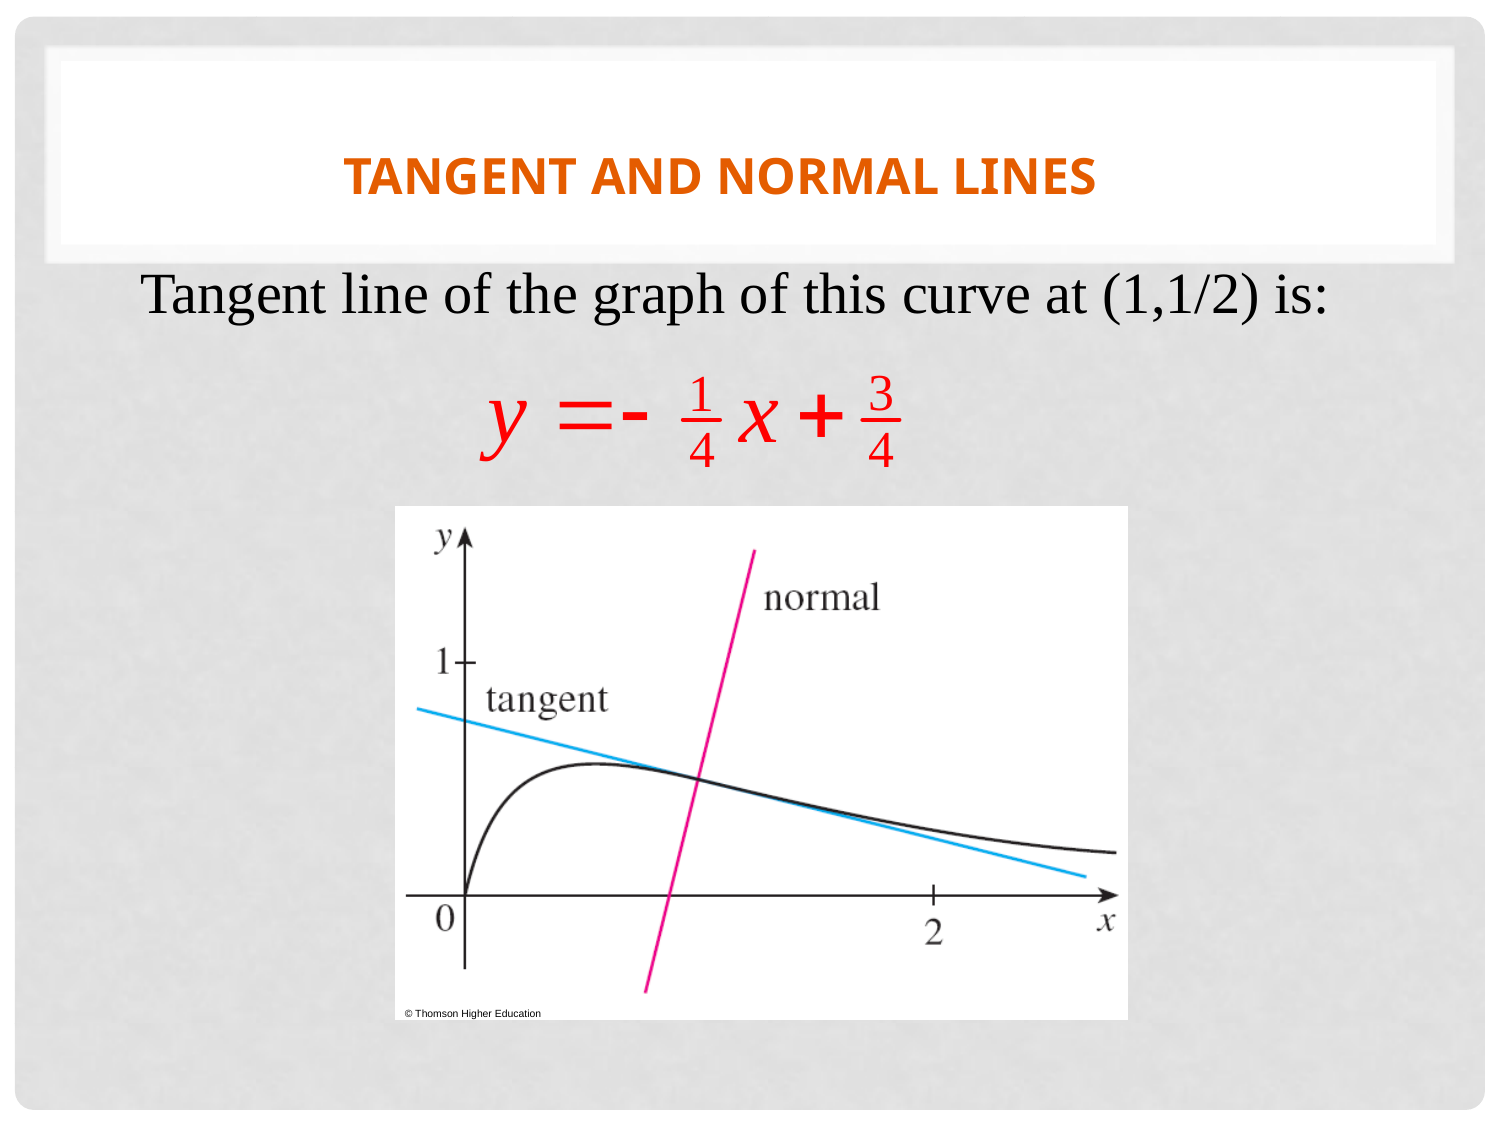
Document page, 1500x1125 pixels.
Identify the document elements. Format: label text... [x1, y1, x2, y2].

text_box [464, 352, 921, 488]
title TANGENT AND NORMAL LINES [45, 124, 1396, 312]
text_box Tangent line of the graph of this curve at (1,1/2) is: [125, 247, 1346, 333]
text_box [389, 506, 1129, 1028]
